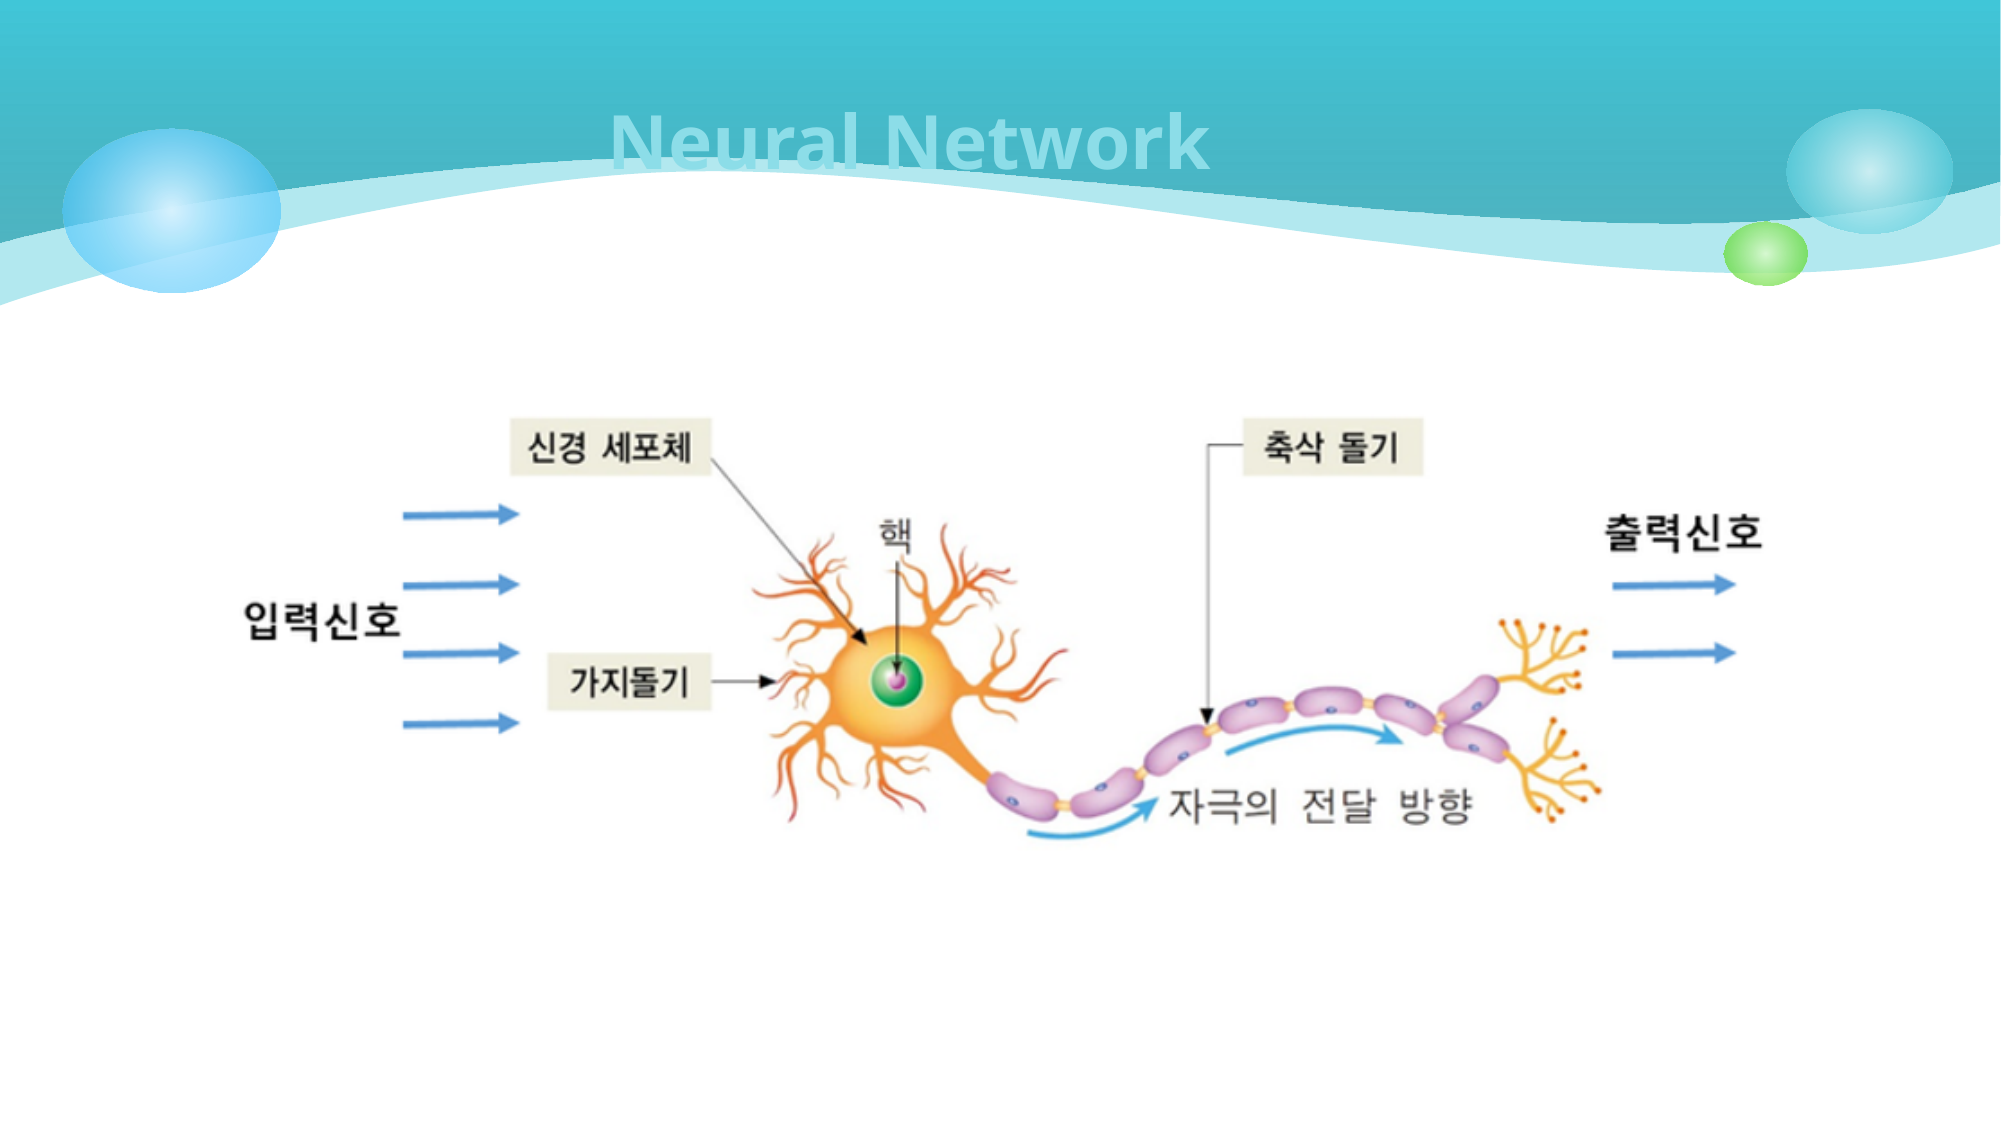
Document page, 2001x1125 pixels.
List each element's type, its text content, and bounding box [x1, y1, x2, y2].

title Neural Network [47, 30, 1773, 249]
picture [214, 327, 1786, 896]
